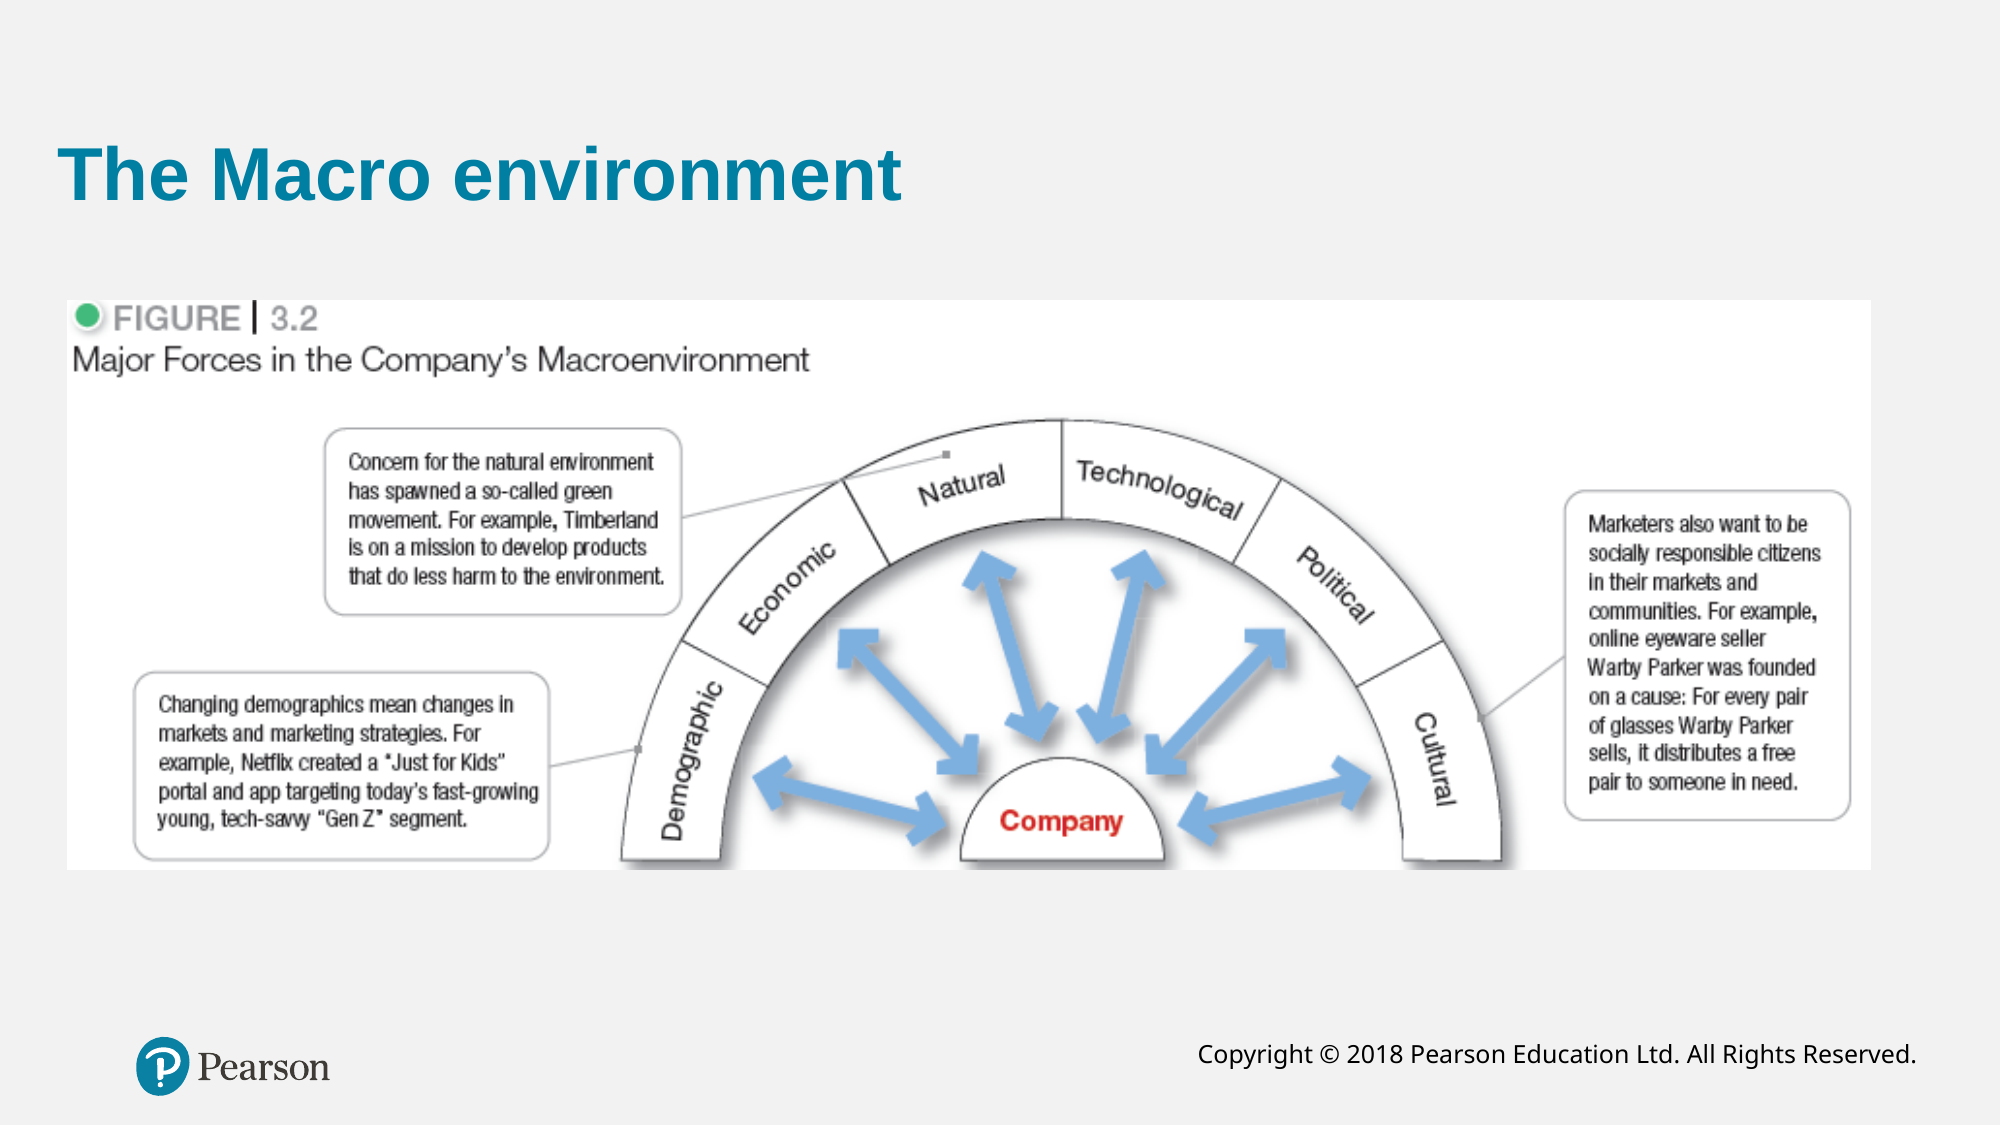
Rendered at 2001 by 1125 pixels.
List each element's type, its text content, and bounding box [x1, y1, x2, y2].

title The Macro environment [42, 82, 1896, 270]
picture [67, 300, 1871, 870]
